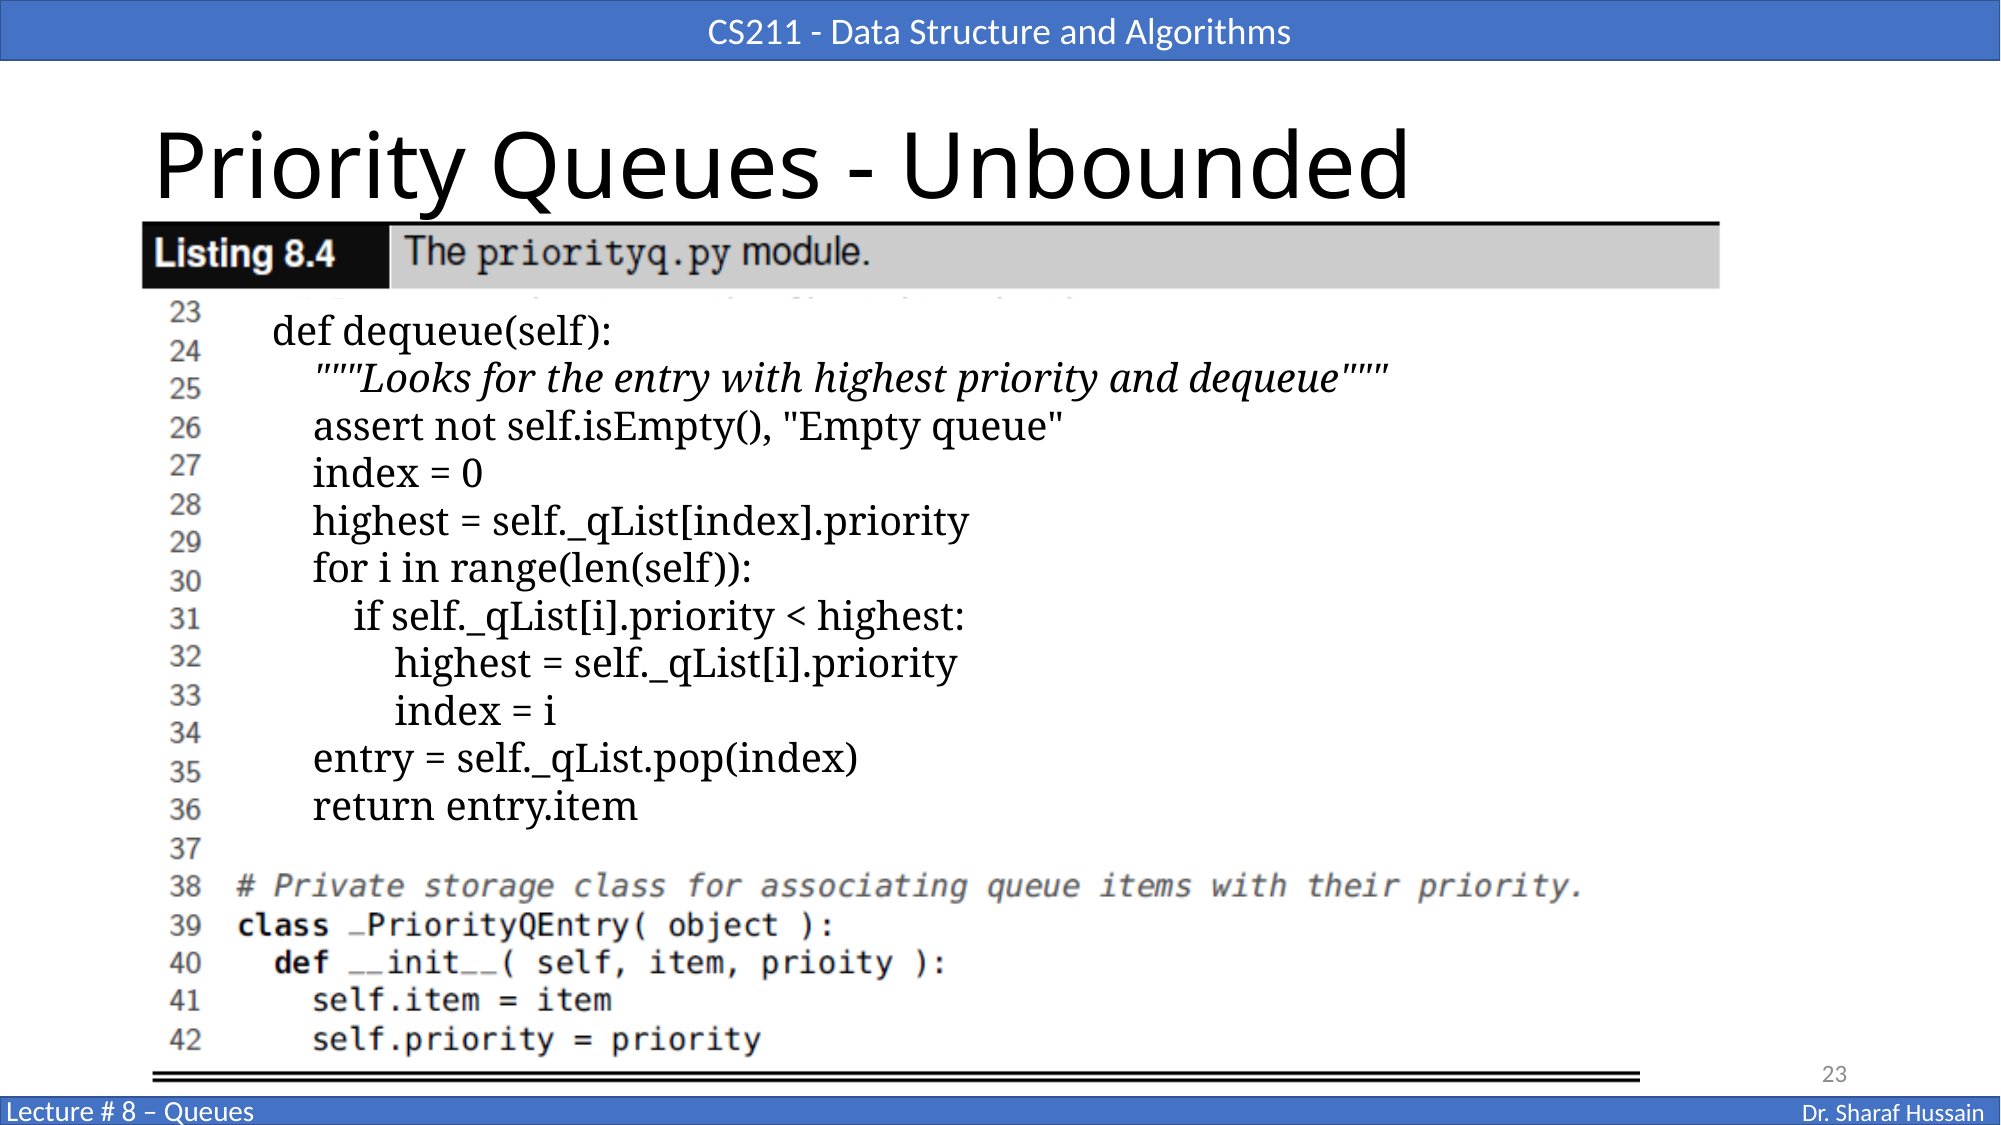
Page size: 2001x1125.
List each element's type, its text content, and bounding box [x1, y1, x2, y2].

picture [137, 220, 1722, 295]
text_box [137, 220, 1720, 293]
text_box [137, 294, 1664, 1084]
slide_number 23 [1412, 1042, 1863, 1103]
title Priority Queues - Unbounded [137, 59, 1863, 278]
